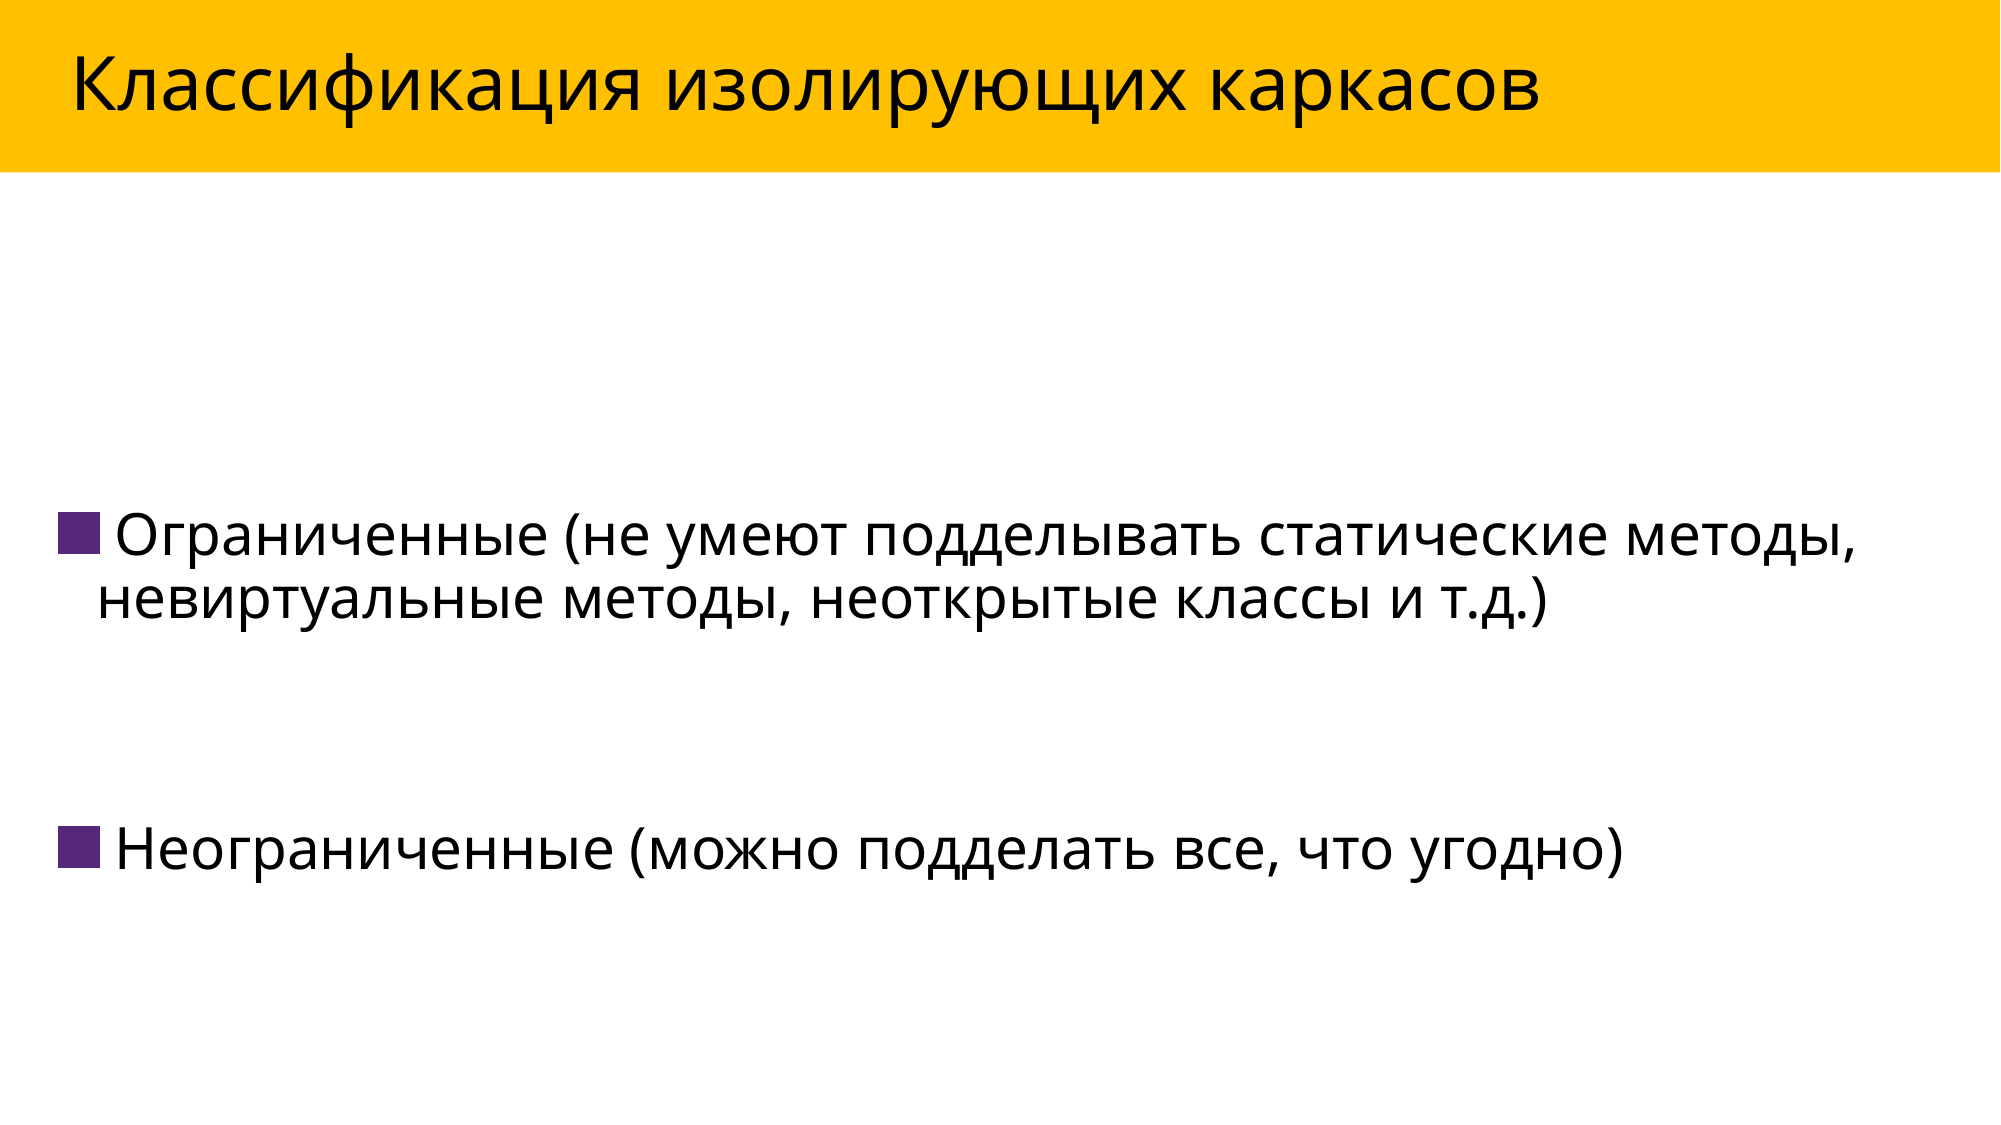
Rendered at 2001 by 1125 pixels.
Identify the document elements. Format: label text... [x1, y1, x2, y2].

picture [58, 512, 100, 554]
list Ограниченные (не умеют подделывать статические методы, невиртуальные методы, неоткрытые классы и т.д.) Неограниченные (можно подделать все, что угодно) [43, 239, 1957, 1125]
title Классификация изолирующих каркасов [0, 0, 2000, 173]
picture [58, 826, 100, 868]
